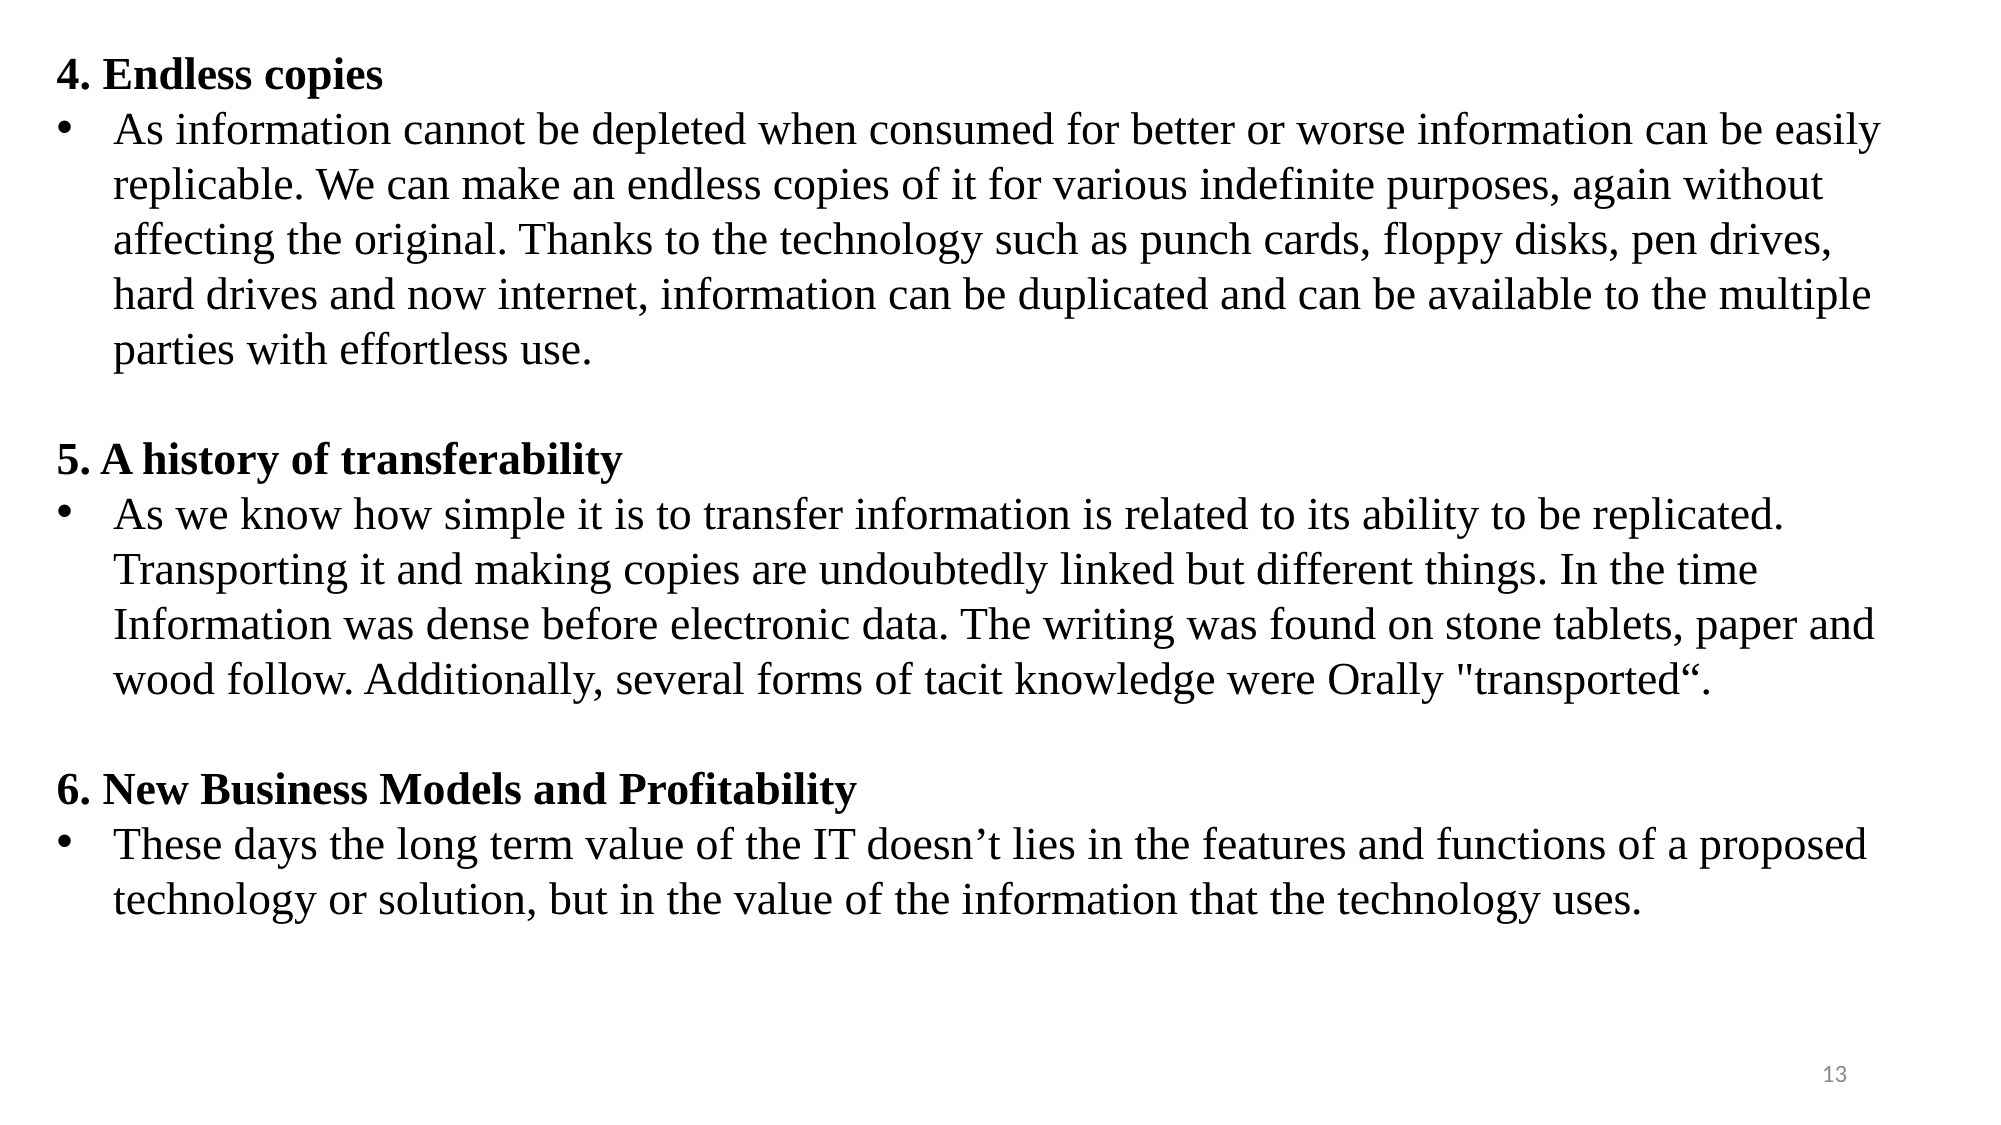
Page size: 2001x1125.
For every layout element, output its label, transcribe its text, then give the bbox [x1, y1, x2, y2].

slide_number 13 [1412, 1042, 1863, 1103]
text_box 4. Endless copies As information cannot be depleted when consumed for better or worse information can be easily replicable. We can make an endless copies of it for various indefinite purposes, again without affecting the original. Thanks to the technology such as punch cards, floppy disks, pen drives, hard drives and now internet, information can be duplicated and can be available to the multiple parties with effortless use. 5. A history of transferability As we know how simple it is to transfer information is related to its ability to be replicated. Transporting it and making copies are undoubtedly linked but different things. In the time Information was dense before electronic data. The writing was found on stone tablets, paper and wood follow. Additionally, several forms of tacit knowledge were Orally "transported“. 6. New Business Models and Profitability These days the long term value of the IT doesn’t lies in the features and functions of a proposed technology or solution, but in the value of the information that the technology uses. [41, 36, 1917, 1041]
